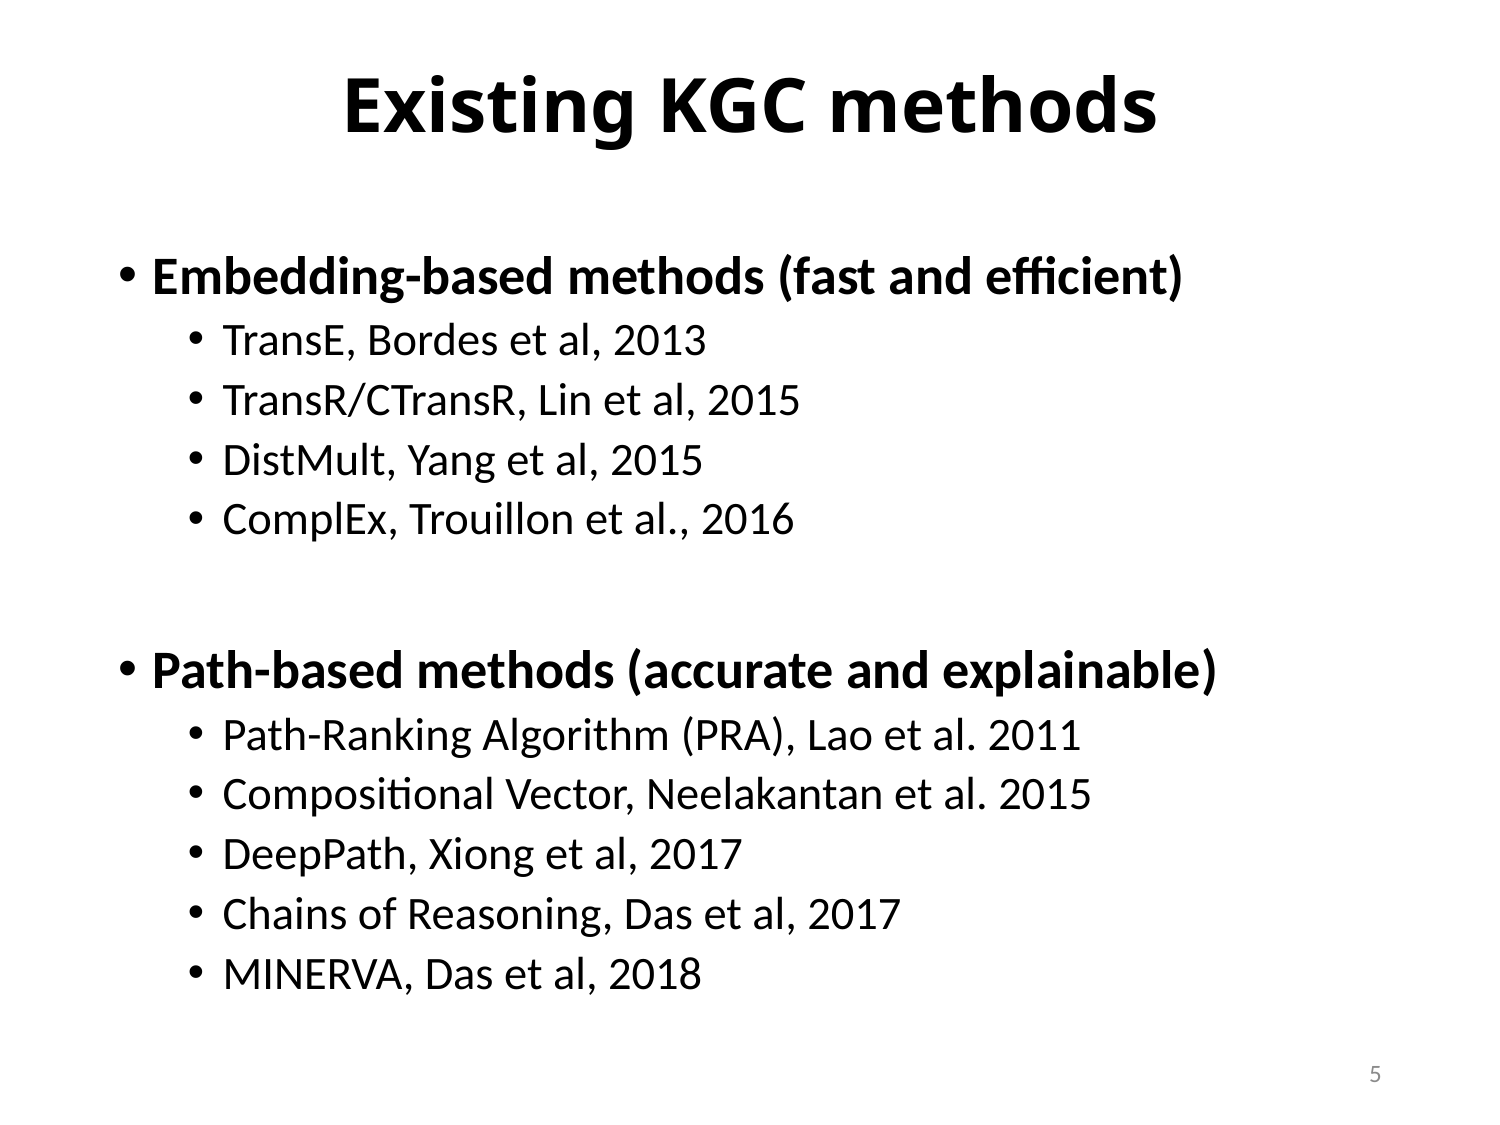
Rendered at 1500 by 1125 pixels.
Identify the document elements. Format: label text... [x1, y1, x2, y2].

title Existing KGC methods [103, 0, 1397, 218]
list Embedding-based methods (fast and efficient) TransE, Bordes et al, 2013 TransR/CTransR, Lin et al, 2015 DistMult, Yang et al, 2015 ComplEx, Trouillon et al., 2016 Path-based methods (accurate and explainable) Path-Ranking Algorithm (PRA), Lao et al. 2011 Compositional Vector, Neelakantan et al. 2015 DeepPath, Xiong et al, 2017 Chains of Reasoning, Das et al, 2017 MINERVA, Das et al, 2018 [103, 239, 1397, 1014]
slide_number 5 [1059, 1042, 1397, 1103]
